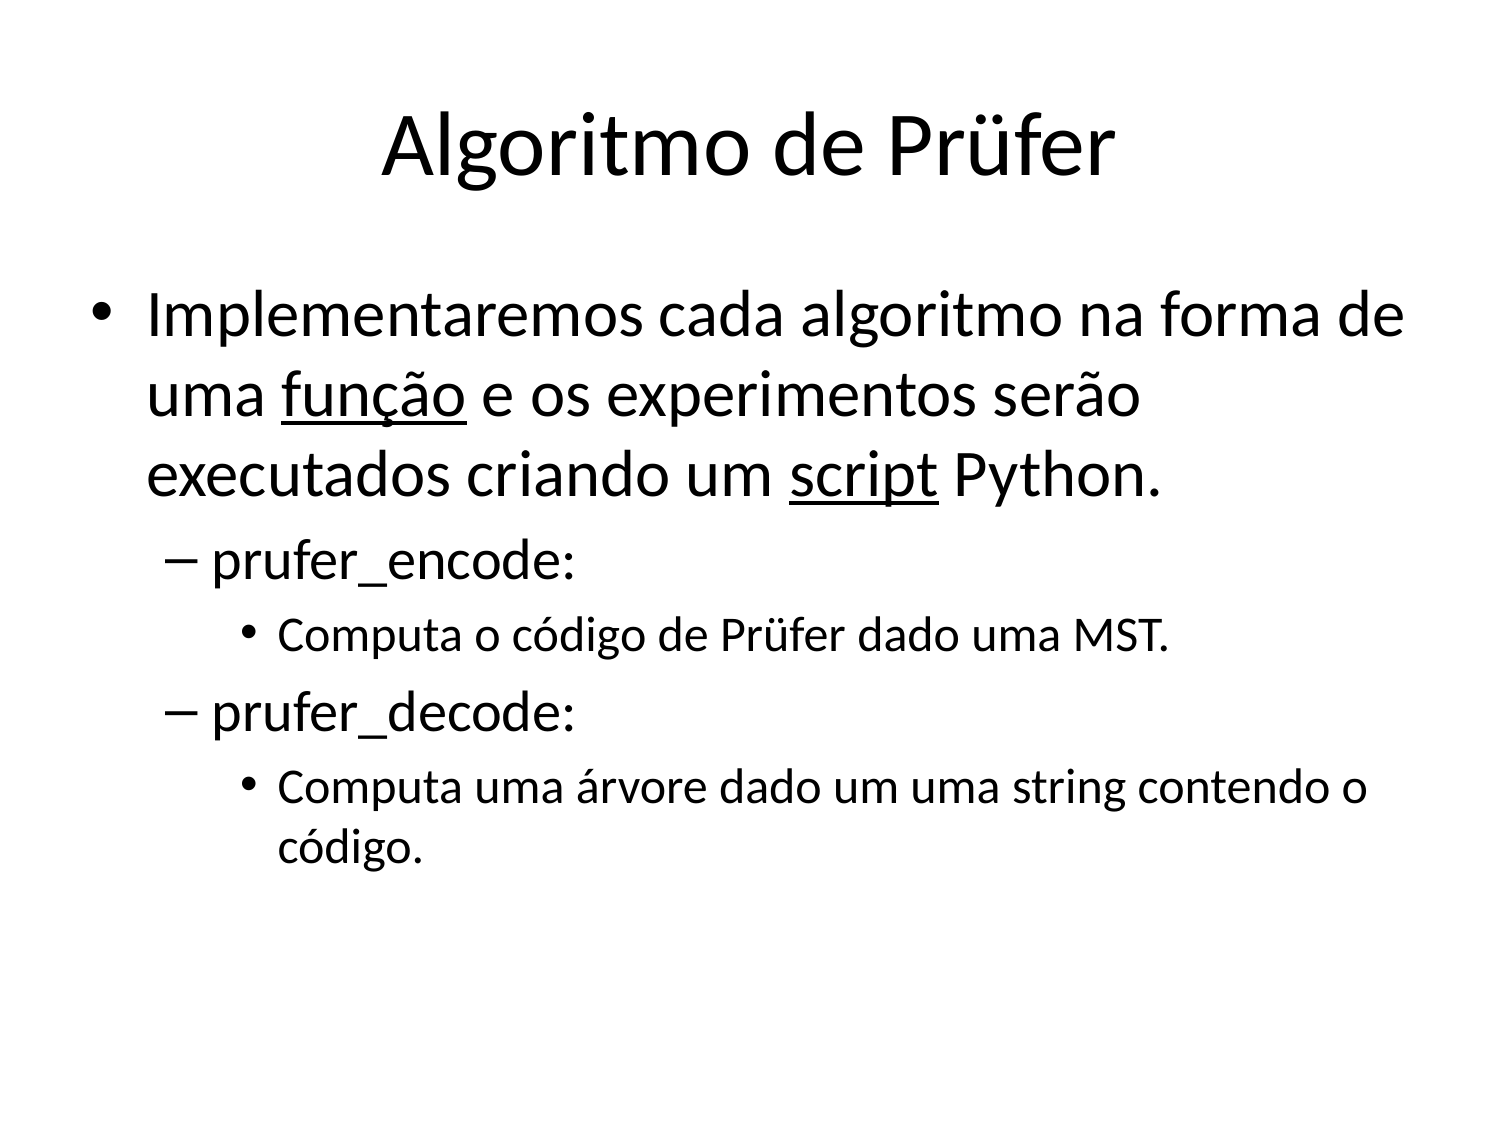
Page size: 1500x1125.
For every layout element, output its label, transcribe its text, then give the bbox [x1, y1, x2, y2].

list Implementaremos cada algoritmo na forma de uma função e os experimentos serão executados criando um script Python. prufer_encode: Computa o código de Prüfer dado uma MST. prufer_decode: Computa uma árvore dado um uma string contendo o código. [75, 262, 1425, 1005]
title Algoritmo de Prüfer [75, 45, 1425, 233]
